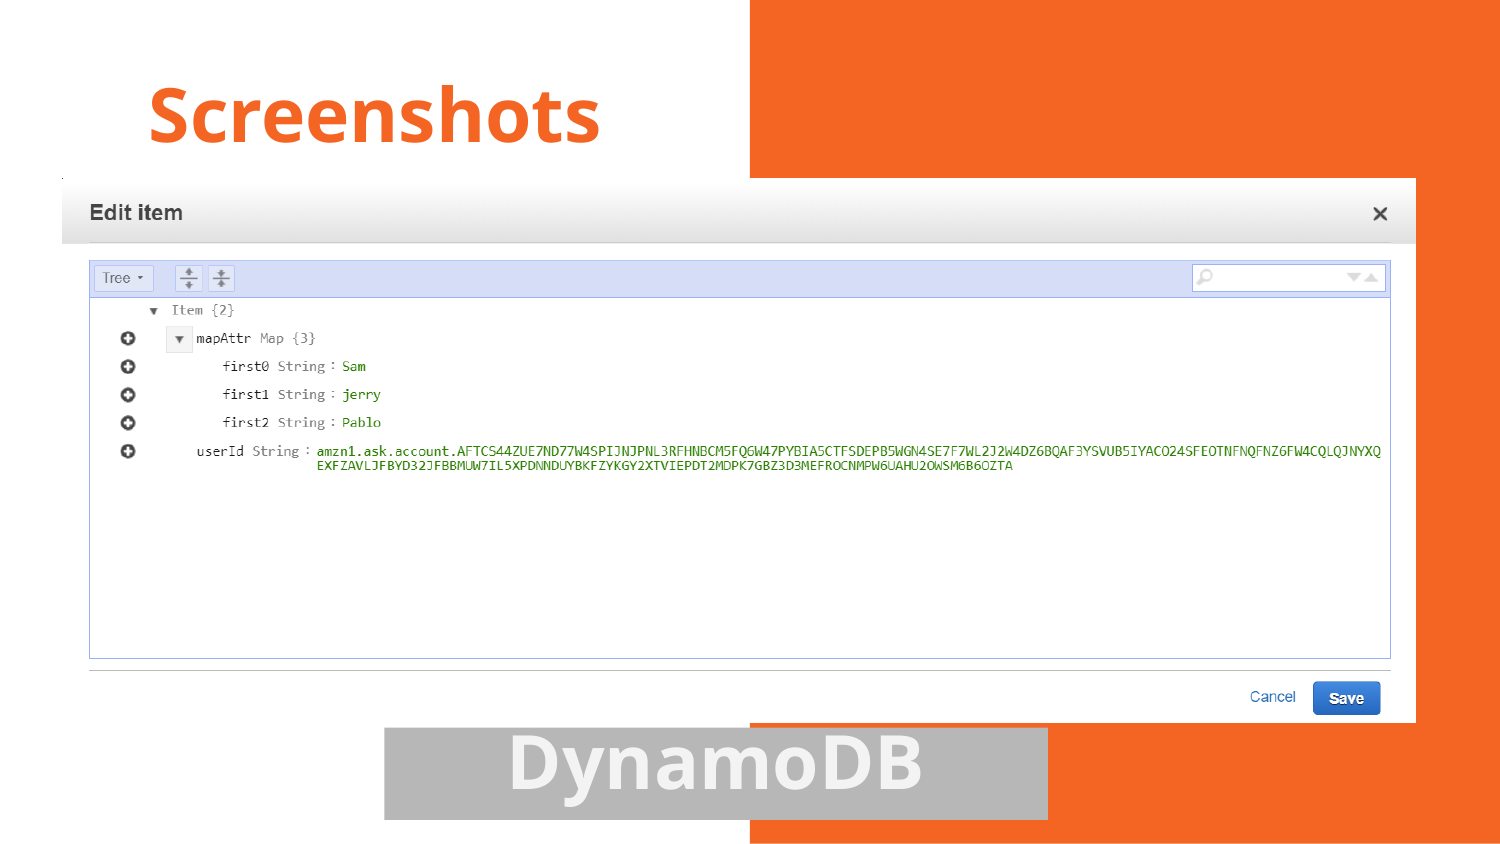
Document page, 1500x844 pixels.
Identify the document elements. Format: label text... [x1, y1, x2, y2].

title Screenshots [43, 48, 708, 173]
title DynamoDB [384, 732, 1048, 820]
picture [61, 177, 1416, 723]
